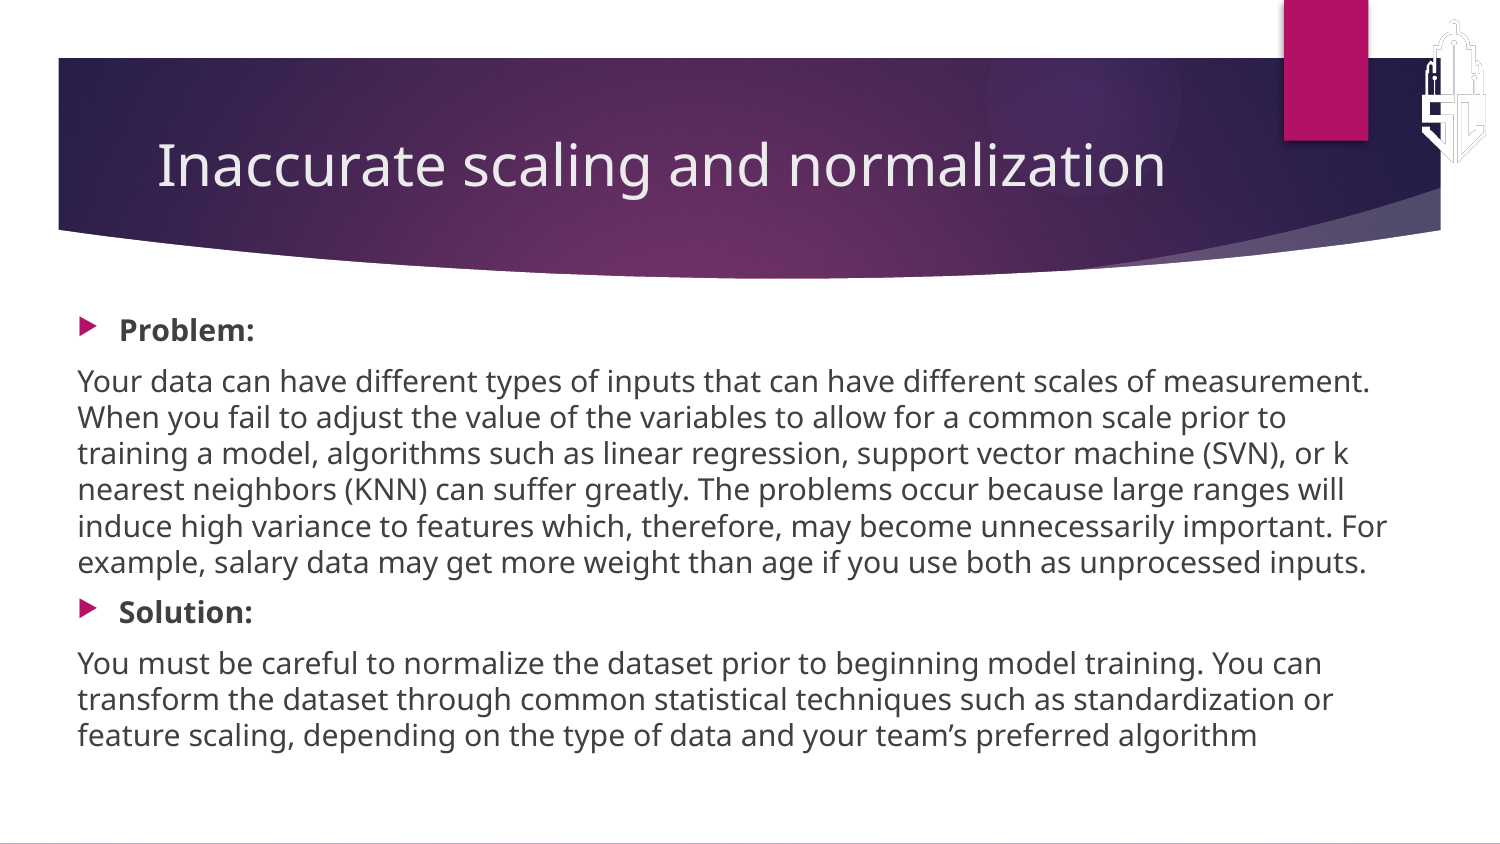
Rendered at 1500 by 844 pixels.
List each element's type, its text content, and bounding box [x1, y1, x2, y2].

title Inaccurate scaling and normalization [142, 119, 1275, 207]
list Problem: Your data can have different types of inputs that can have different scales of measurement. When you fail to adjust the value of the variables to allow for a common scale prior to training a model, algorithms such as linear regression, support vector machine (SVN), or k nearest neighbors (KNN) can suffer greatly. The problems occur because large ranges will induce high variance to features which, therefore, may become unnecessarily important. For example, salary data may get more weight than age if you use both as unprocessed inputs. Solution: You must be careful to normalize the dataset prior to beginning model training. You can transform the dataset through common statistical techniques such as standardization or feature scaling, depending on the type of data and your team’s preferred algorithm [62, 303, 1413, 797]
picture [1422, 19, 1486, 163]
